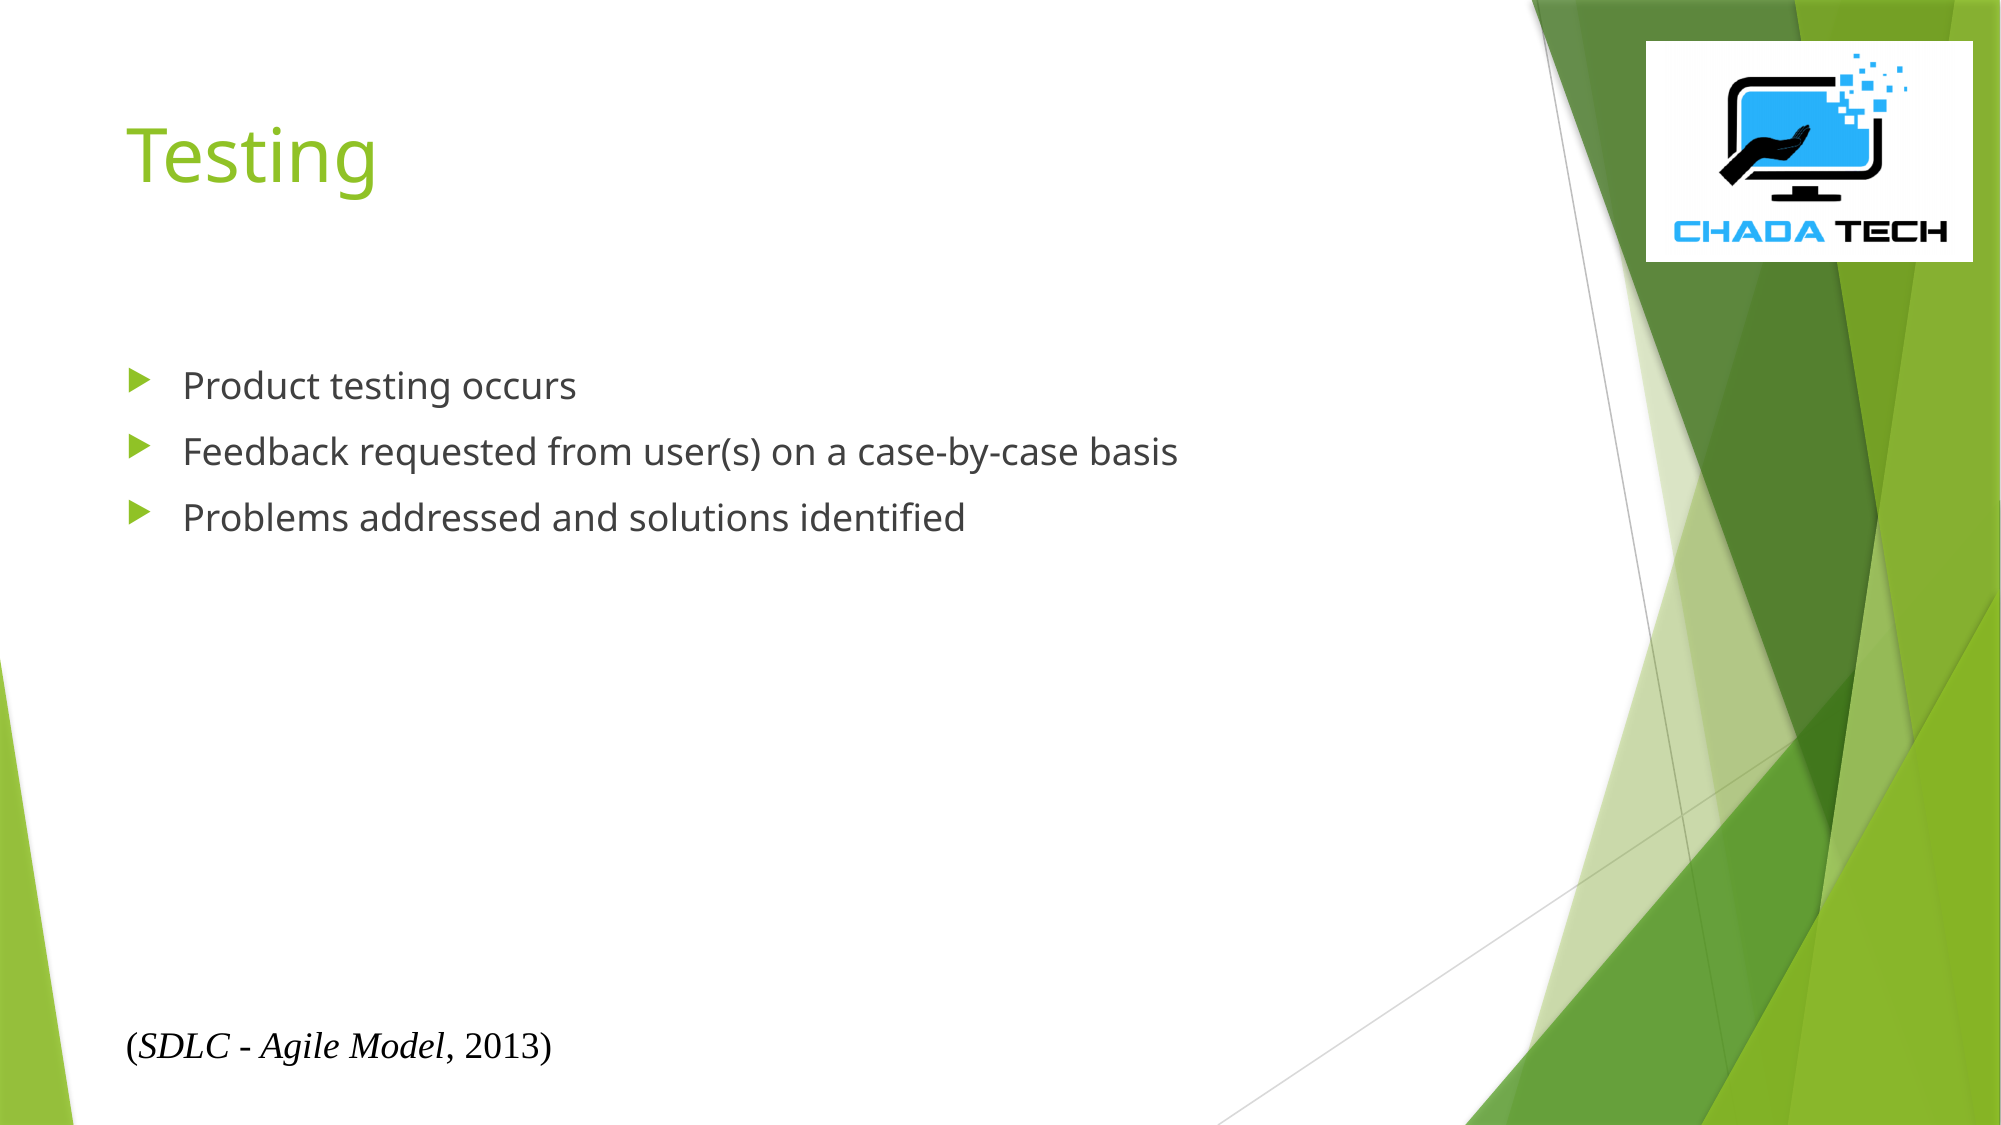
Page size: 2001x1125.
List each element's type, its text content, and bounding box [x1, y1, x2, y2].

text_box (SDLC - Agile Model, 2013) [111, 1014, 573, 1074]
list Product testing occurs Feedback requested from user(s) on a case-by-case basis Problems addressed and solutions identified [111, 354, 1522, 992]
picture [1645, 40, 1973, 263]
title Testing [111, 99, 1522, 317]
